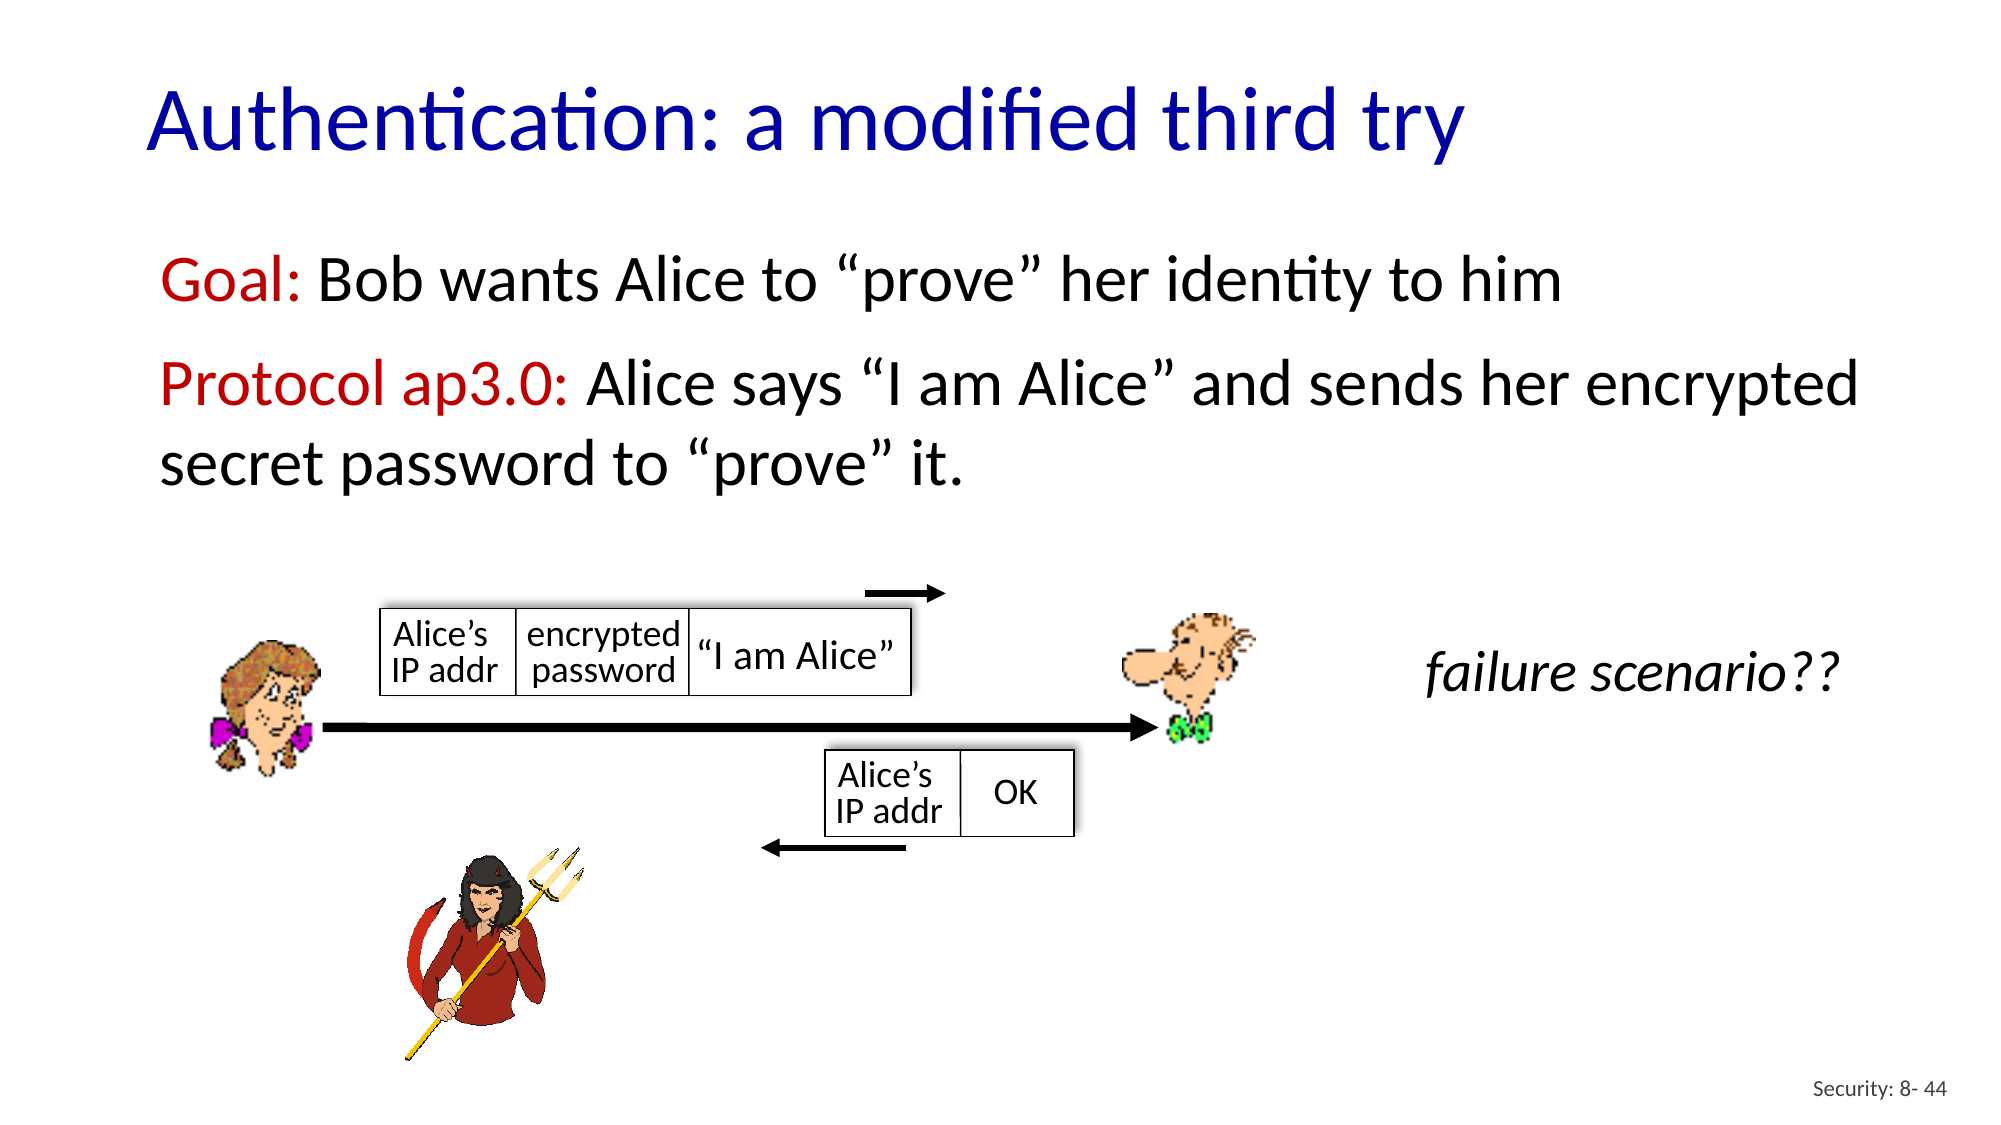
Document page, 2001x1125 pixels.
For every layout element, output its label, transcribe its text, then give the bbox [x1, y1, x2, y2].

picture [405, 847, 584, 1061]
slide_number Security: 8- 44 [1512, 1056, 1963, 1117]
text_box failure scenario?? [1410, 626, 1857, 711]
picture [206, 640, 321, 783]
title Authentication: a modified third try [131, 47, 1856, 195]
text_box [375, 593, 946, 700]
text_box Protocol ap3.0: Alice says “I am Alice” and sends her encrypted secret password to “prove” it. [145, 331, 1937, 667]
picture [1122, 613, 1256, 750]
text_box Goal: Bob wants Alice to “prove” her identity to him [124, 236, 1713, 395]
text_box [819, 749, 1074, 841]
